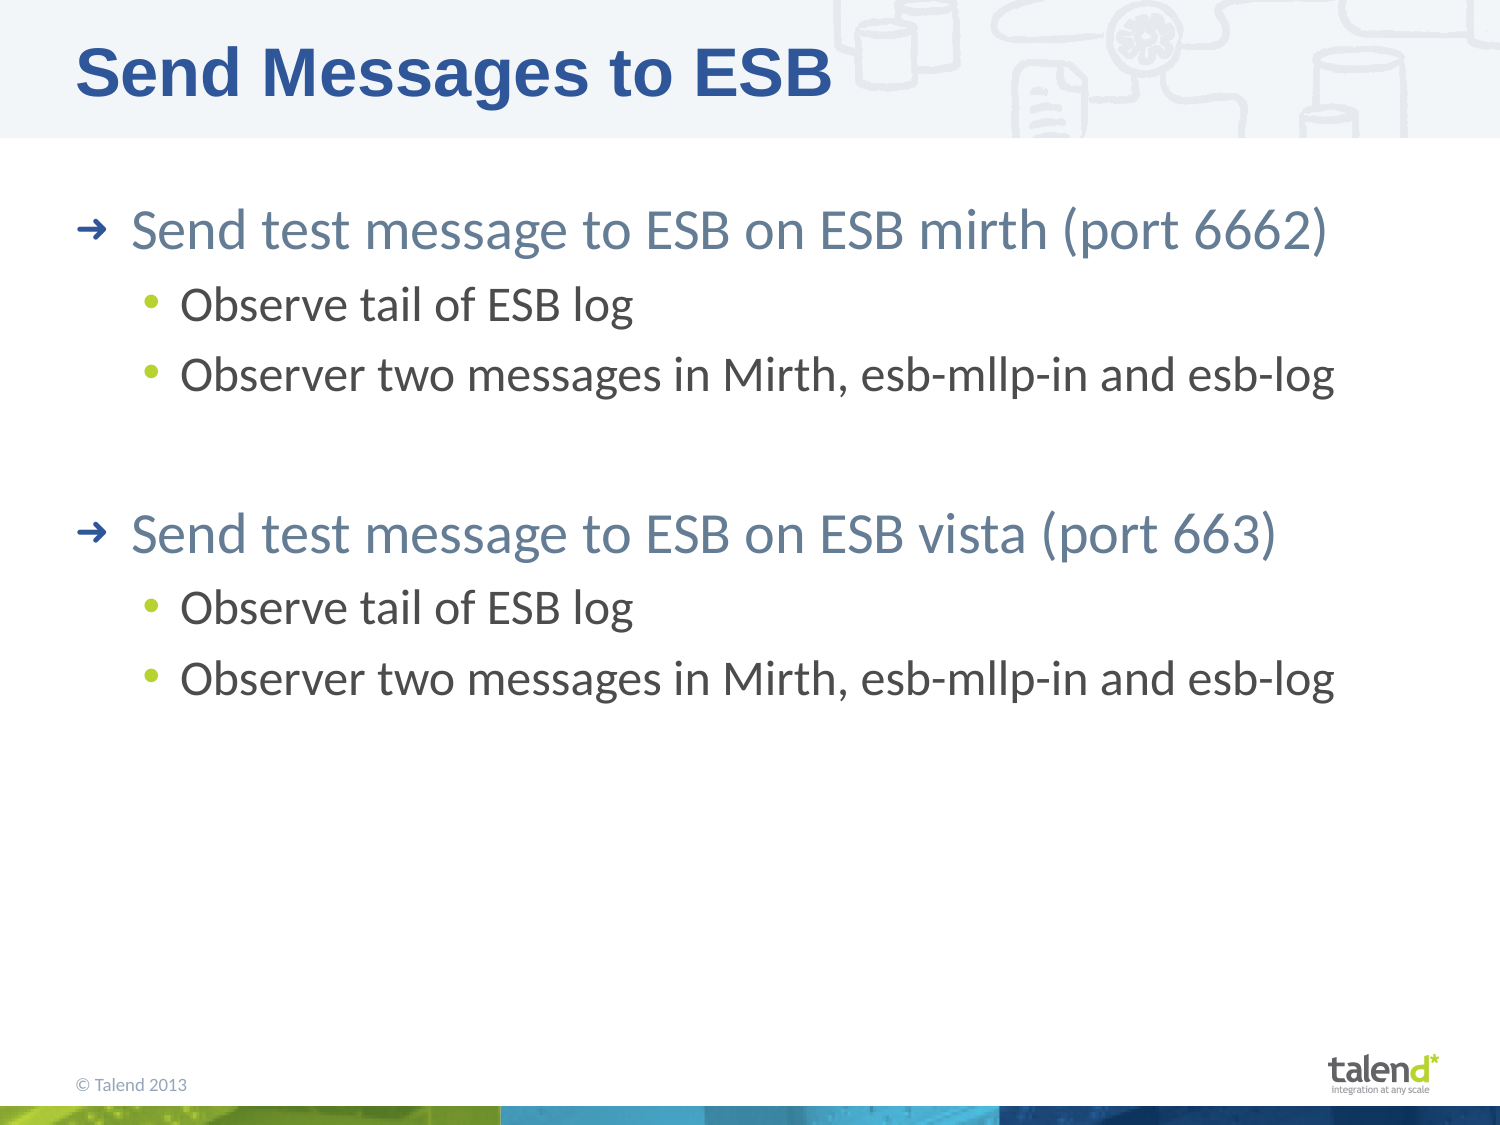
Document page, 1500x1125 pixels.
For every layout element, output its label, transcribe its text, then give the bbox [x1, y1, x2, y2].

title Send Messages to ESB [75, 0, 1425, 139]
picture [0, 0, 1500, 1125]
list Send test message to ESB on ESB mirth (port 6662) Observe tail of ESB log Observer two messages in Mirth, esb-mllp-in and esb-log Send test message to ESB on ESB vista (port 663) Observe tail of ESB log Observer two messages in Mirth, esb-mllp-in and esb-log [75, 191, 1425, 1005]
footer © Talend 2013 [75, 1034, 264, 1095]
